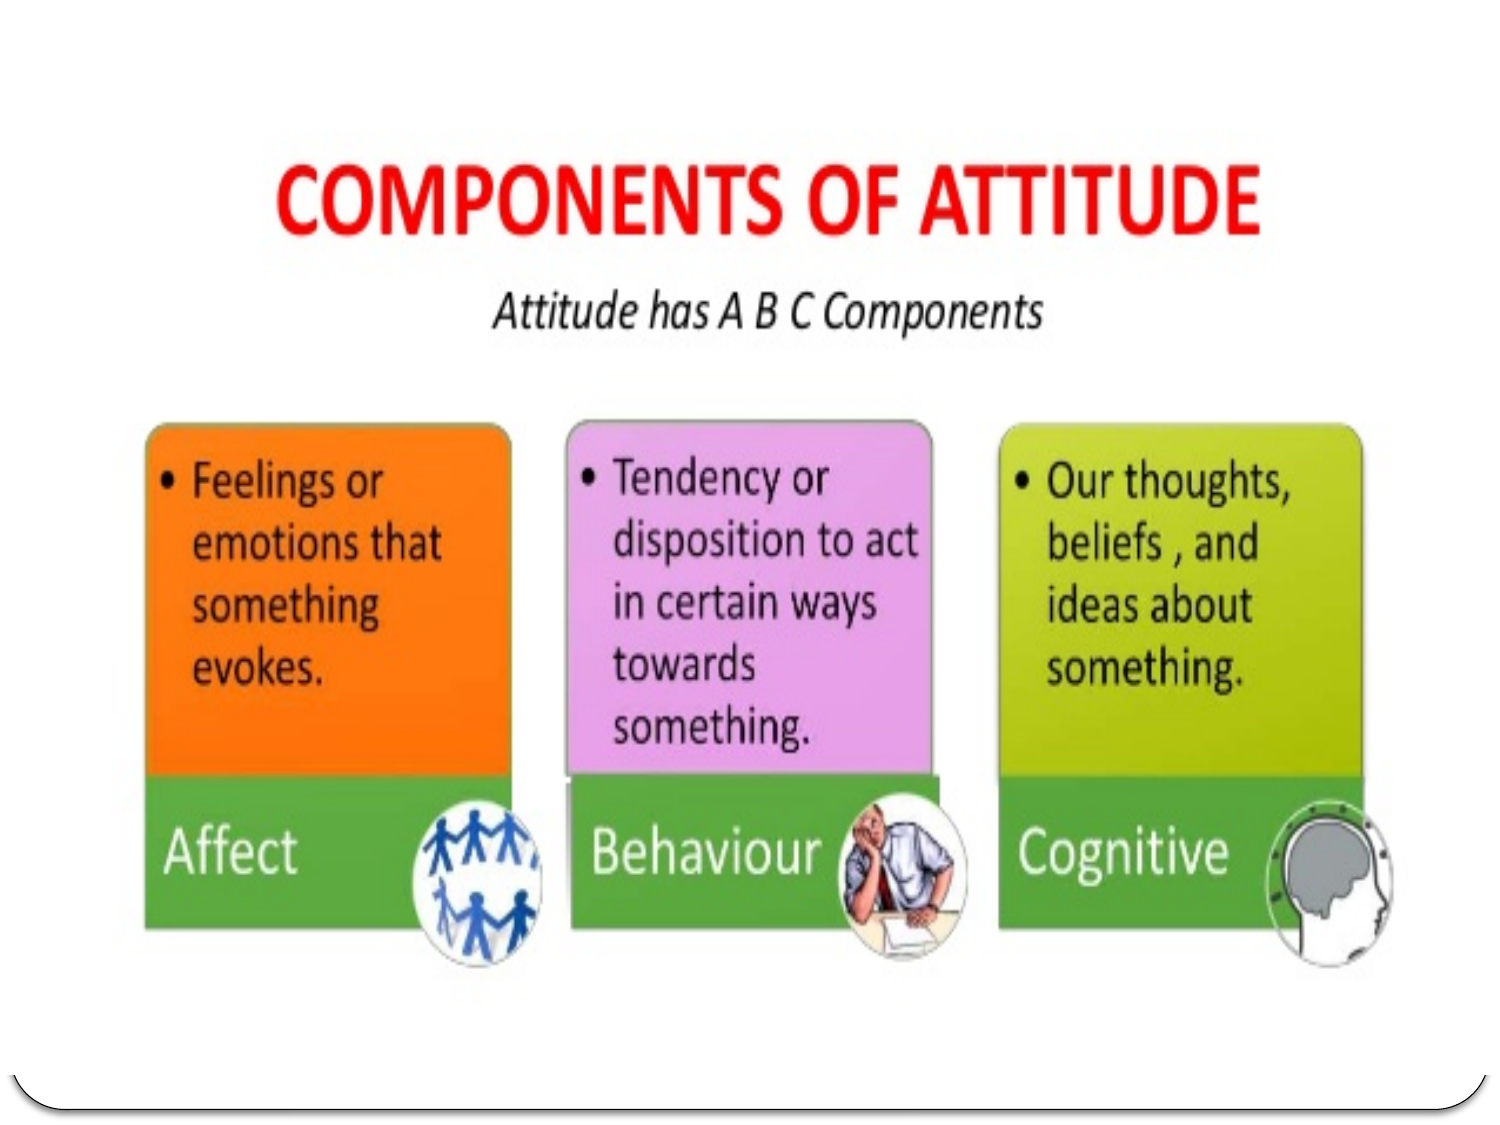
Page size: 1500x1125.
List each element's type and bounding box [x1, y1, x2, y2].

list [0, 0, 1500, 1076]
